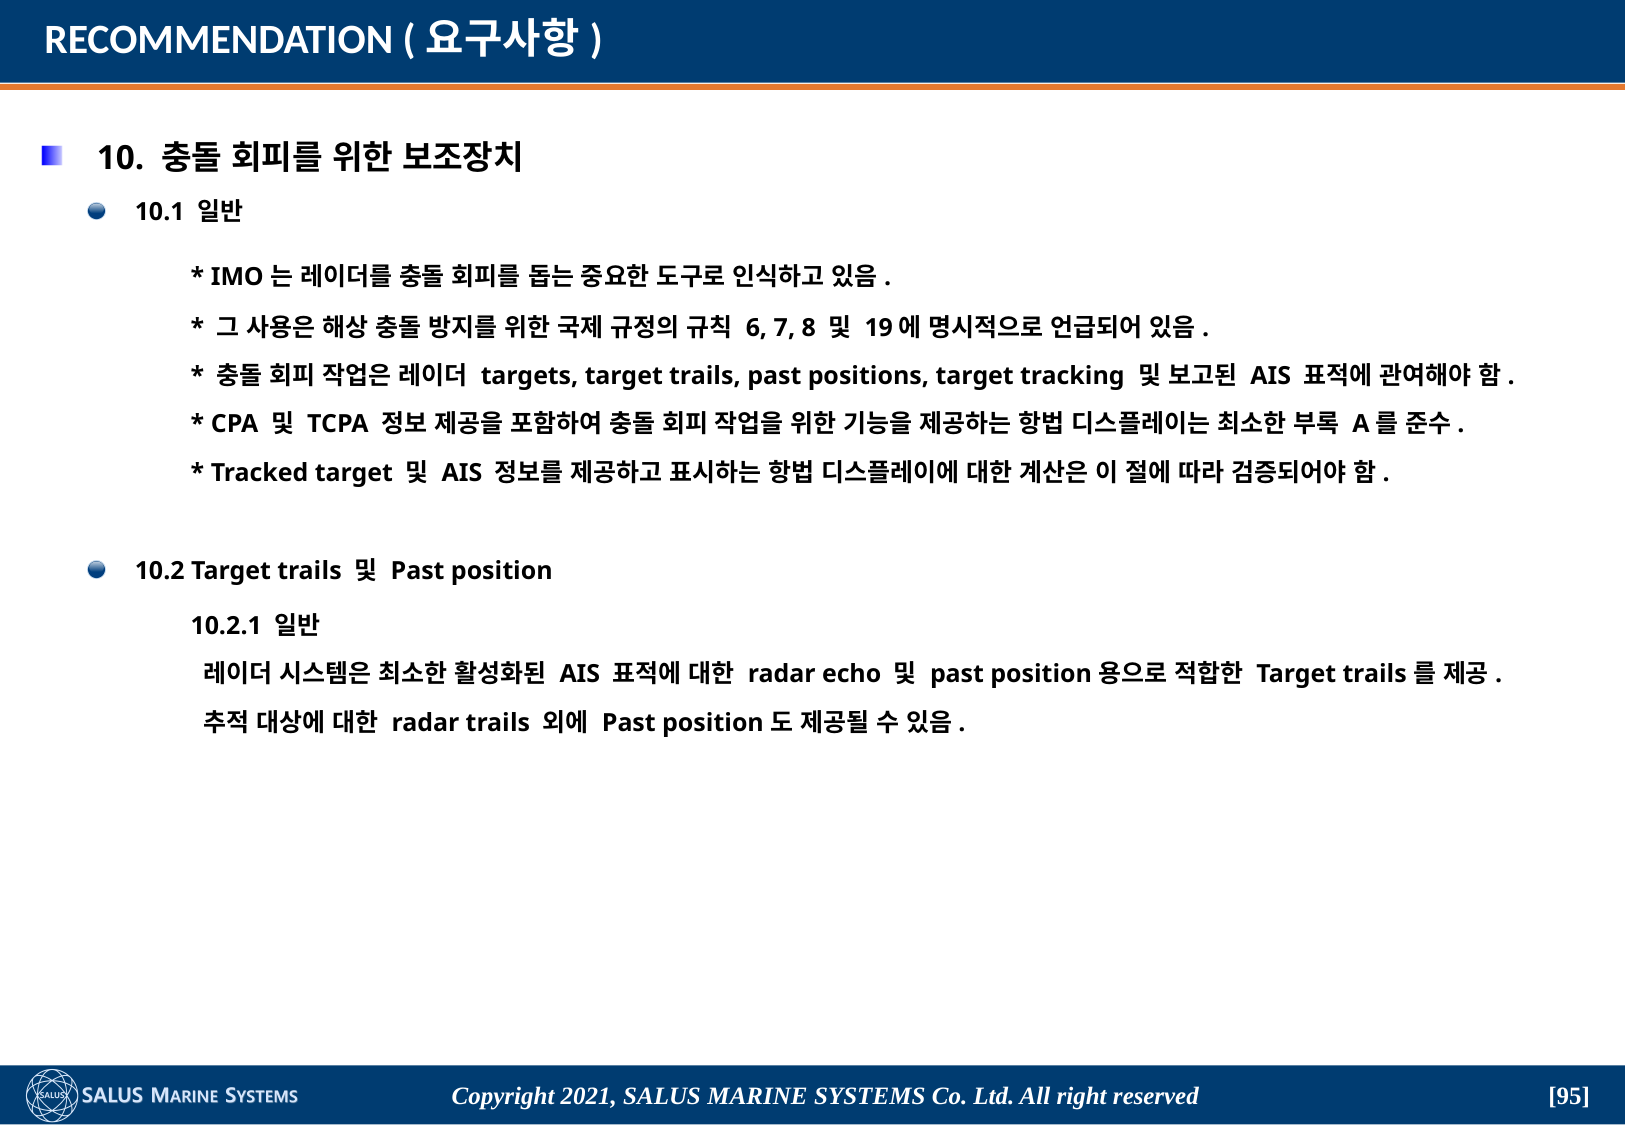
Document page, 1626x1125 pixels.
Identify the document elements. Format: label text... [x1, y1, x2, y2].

picture [40, 144, 65, 168]
picture [87, 560, 106, 579]
slide_number [95] [1513, 1065, 1625, 1125]
title RECOMMENDATION (요구사항) [0, 0, 1625, 82]
picture [87, 202, 106, 220]
footer Copyright 2021, SALUS Marine Systems Co. Ltd. All right reserved [25, 1065, 1513, 1125]
list 10. 충돌 회피를 위한 보조장치 10.1 일반 * IMO는 레이더를 충돌 회피를 돕는 중요한 도구로 인식하고 있음. * 그 사용은 해상 충돌 방지를 위한 국제 규정의 규칙 6, 7, 8 및 19에 명시적으로 언급되어 있음. * 충돌 회피 작업은 레이더 targets, target trails, past positions, target tracking 및 보고된 AIS 표적에 관여해야 함. * CPA 및 TCPA 정보 제공을 포함하여 충돌 회피 작업을 위한 기능을 제공하는 항법 디스플레이는 최소한 부록 A를 준수. * Tracked target 및 AIS 정보를 제공하고 표시하는 항법 디스플레이에 대한 계산은 이 절에 따라 검증되어야 함. 10.2 Target trails 및 Past position 10.2.1 일반 레이더 시스템은 최소한 활성화된 AIS 표적에 대한 radar echo 및 past position용으로 적합한 Target trails를 제공. 추적 대상에 대한 radar trails 외에 Past position도 제공될 수 있음. [25, 116, 1591, 1055]
